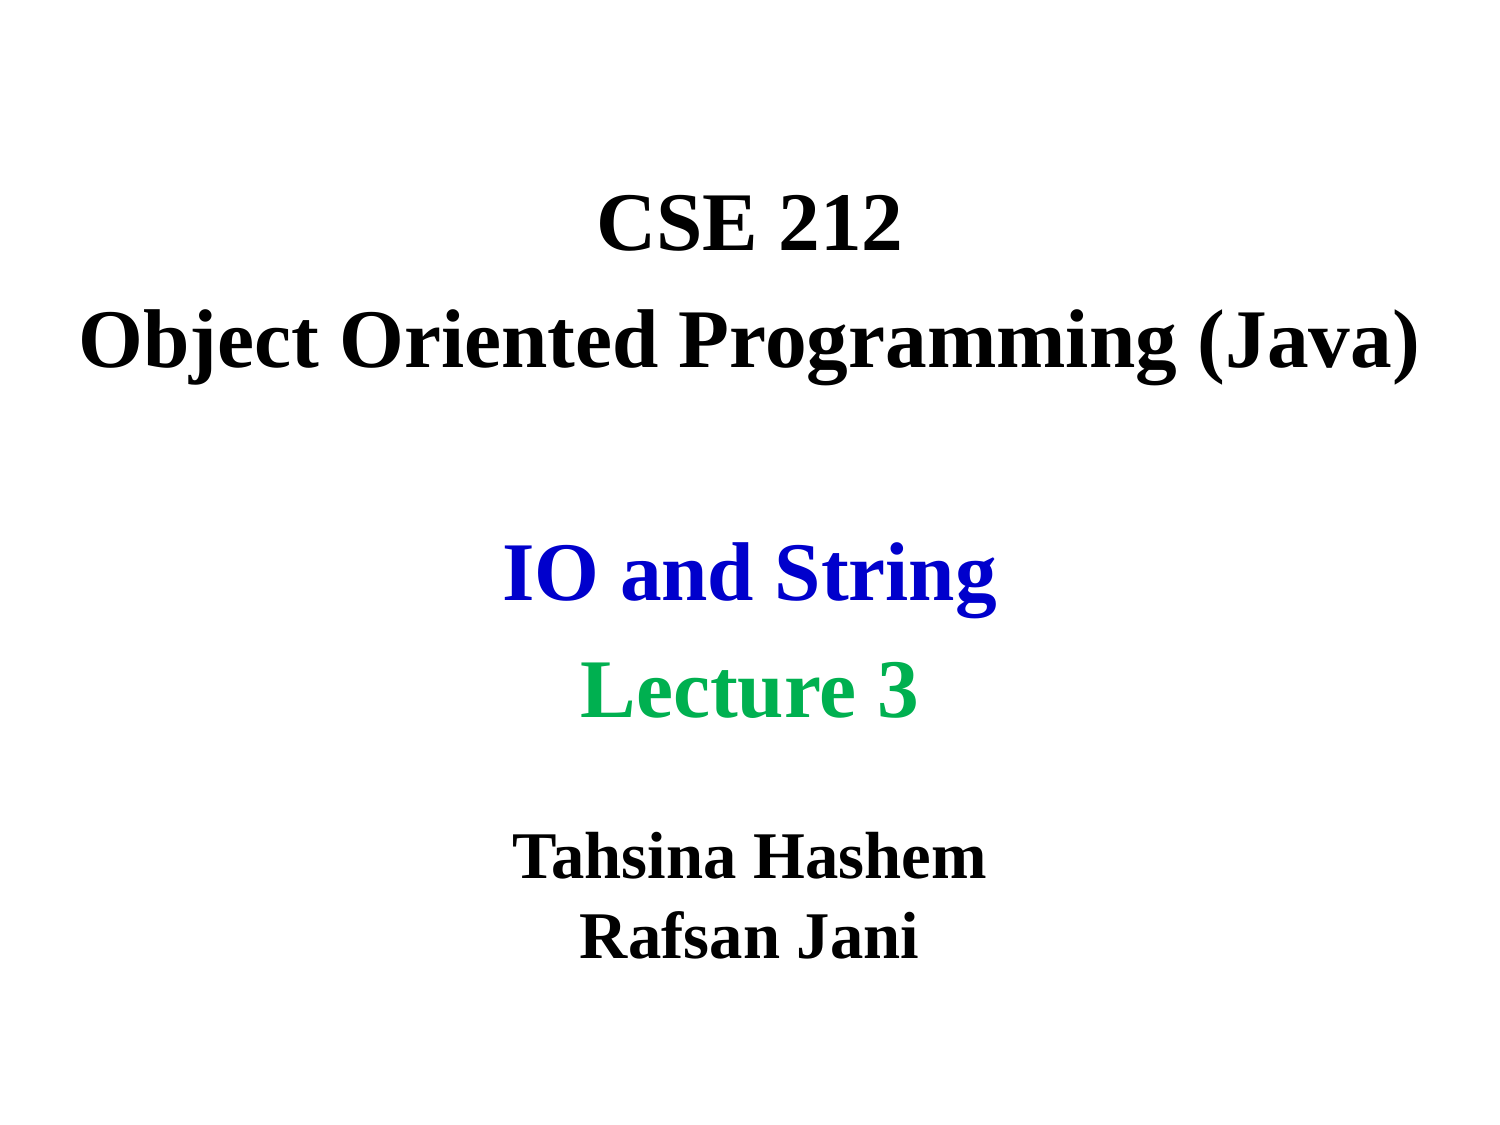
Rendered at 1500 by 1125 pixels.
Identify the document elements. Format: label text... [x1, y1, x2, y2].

subtitle CSE 212 Object Oriented Programming (Java) IO and String Lecture 3 [0, 159, 1500, 804]
text_box Tahsina Hashem Rafsan Jani [497, 804, 1003, 979]
